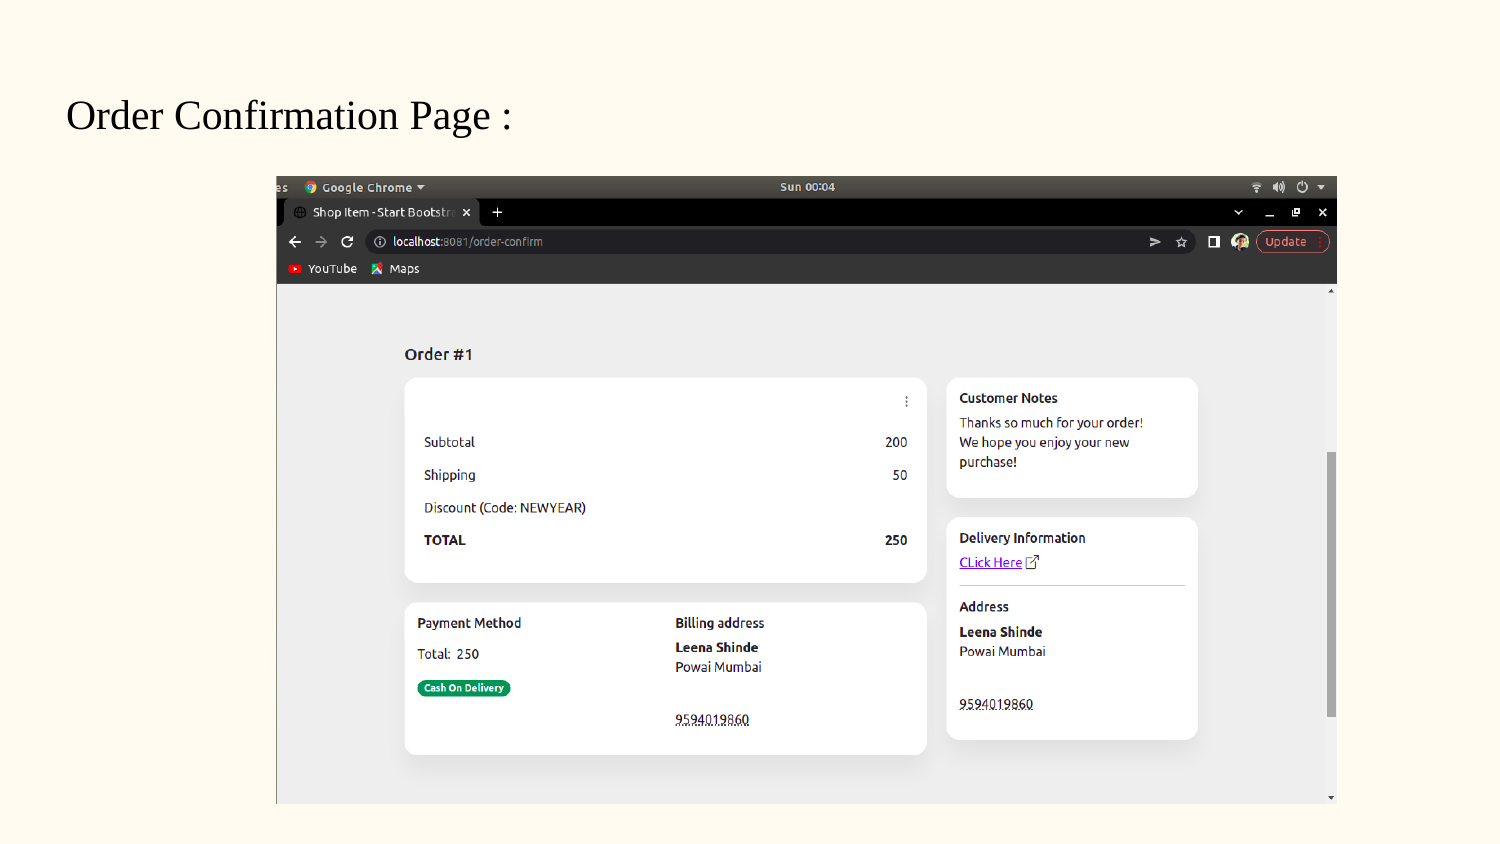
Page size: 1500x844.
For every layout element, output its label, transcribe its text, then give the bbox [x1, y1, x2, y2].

picture [275, 176, 1338, 804]
title Order Confirmation Page : [51, 72, 1449, 174]
